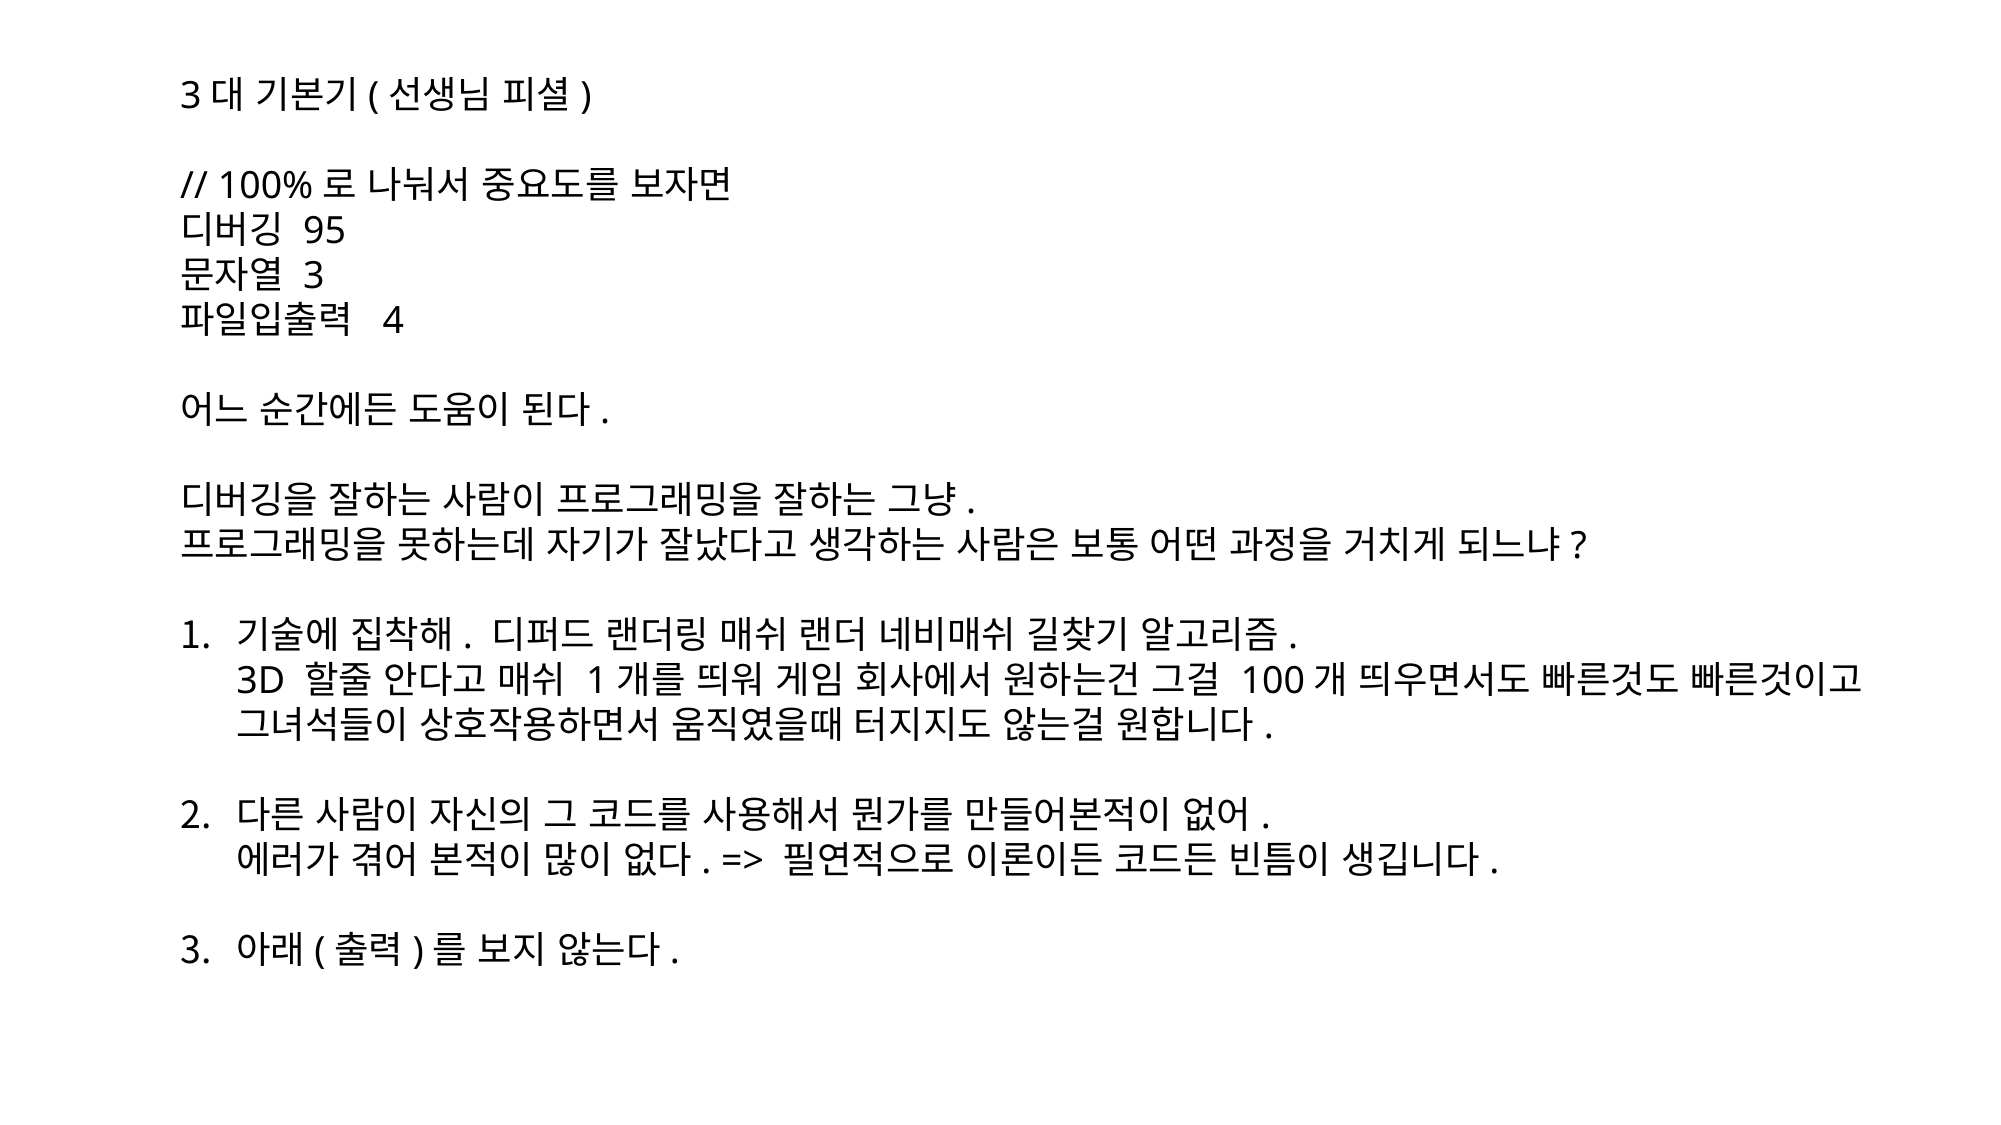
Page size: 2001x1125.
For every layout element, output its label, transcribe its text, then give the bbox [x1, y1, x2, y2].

text_box 3대 기본기(선생님 피셜) // 100%로 나눠서 중요도를 보자면 디버깅 95 문자열 3 파일입출력 4 어느 순간에든 도움이 된다. 디버깅을 잘하는 사람이 프로그래밍을 잘하는 그냥. 프로그래밍을 못하는데 자기가 잘났다고 생각하는 사람은 보통 어떤 과정을 거치게 되느냐? 기술에 집착해. 디퍼드 랜더링 매쉬 랜더 네비매쉬 길찾기 알고리즘. 3D 할줄 안다고 매쉬 1개를 띄워 게임 회사에서 원하는건 그걸 100개 띄우면서도 빠른것도 빠른것이고 그녀석들이 상호작용하면서 움직였을때 터지지도 않는걸 원합니다. 다른 사람이 자신의 그 코드를 사용해서 뭔가를 만들어본적이 없어. 에러가 겪어 본적이 많이 없다. => 필연적으로 이론이든 코드든 빈틈이 생깁니다. 아래(출력)를 보지 않는다. [165, 63, 1878, 1024]
